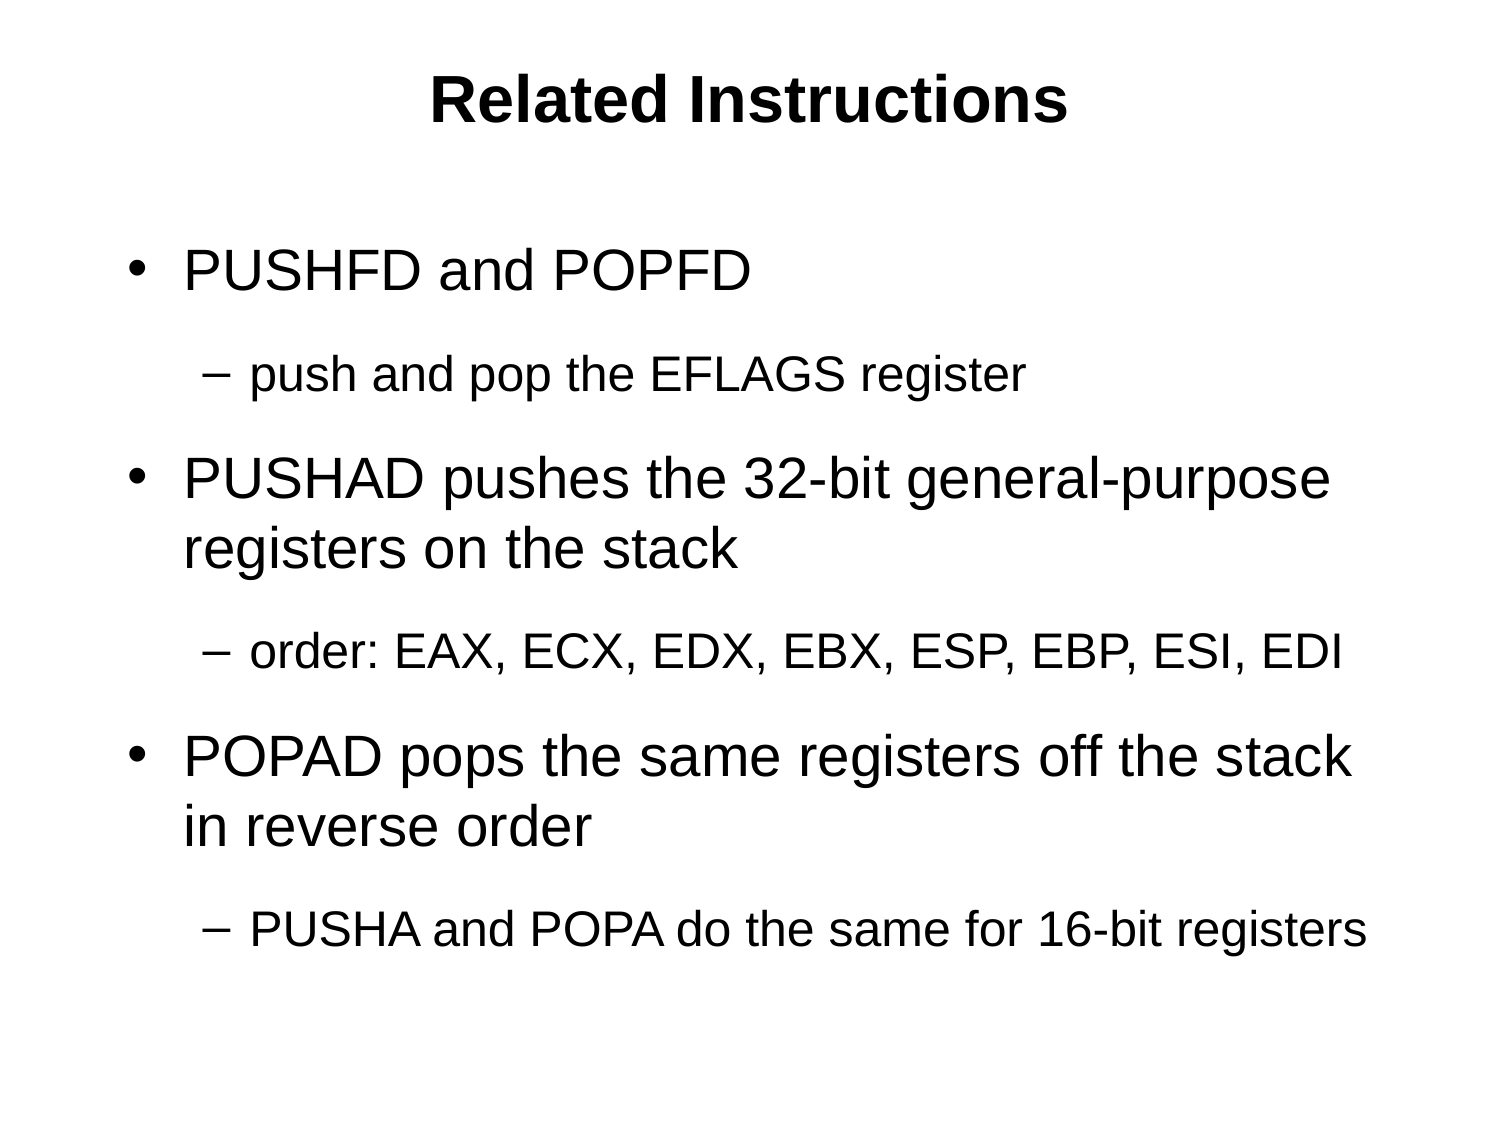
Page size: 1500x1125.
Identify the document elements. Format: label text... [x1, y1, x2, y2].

list PUSHFD and POPFD push and pop the EFLAGS register PUSHAD pushes the 32-bit general-purpose registers on the stack order: EAX, ECX, EDX, EBX, ESP, EBP, ESI, EDI POPAD pops the same registers off the stack in reverse order PUSHA and POPA do the same for 16-bit registers [112, 224, 1425, 1050]
title Related Instructions [75, 24, 1425, 168]
